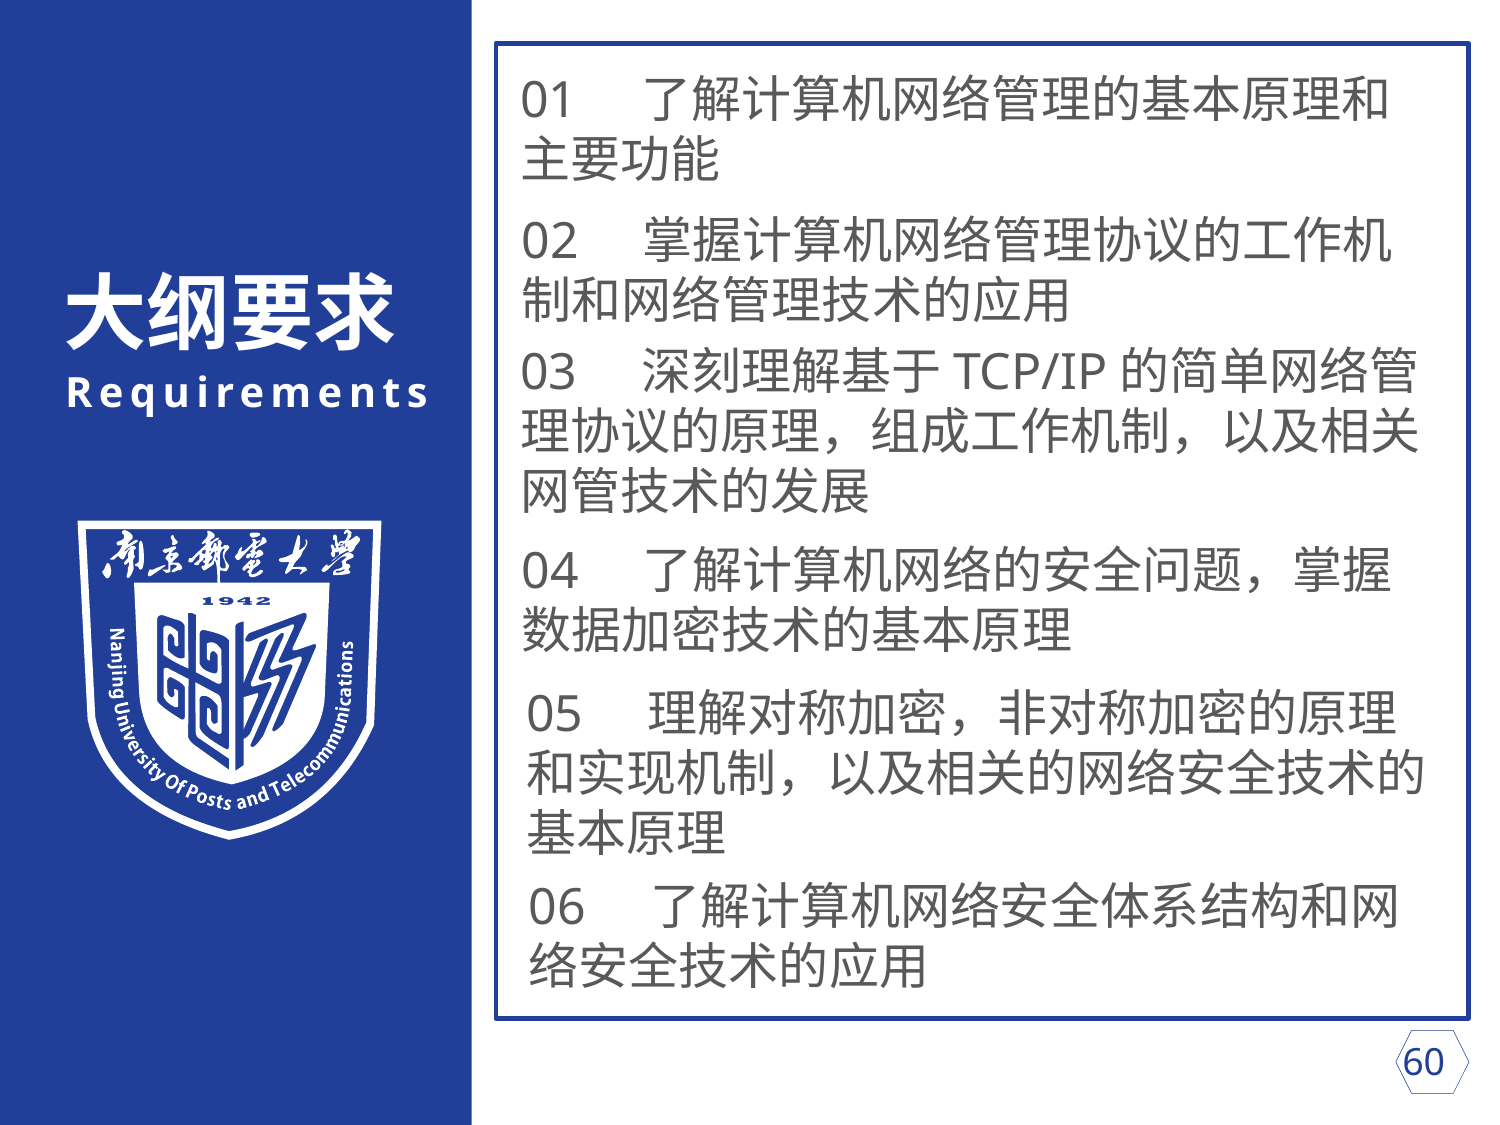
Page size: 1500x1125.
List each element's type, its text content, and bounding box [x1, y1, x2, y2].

text_box 06 了解计算机网络安全体系结构和网络安全技术的应用 [528, 874, 1436, 995]
text_box 04 了解计算机网络的安全问题，掌握数据加密技术的基本原理 [521, 538, 1433, 659]
text_box [494, 41, 1471, 1020]
text_box [1408, 1092, 1457, 1096]
text_box 大纲要求 [0, 253, 461, 368]
text_box 05 理解对称加密，非对称加密的原理和实现机制，以及相关的网络安全技术的基本原理 [526, 680, 1430, 862]
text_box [77, 520, 382, 840]
text_box 60 [1363, 1030, 1494, 1092]
text_box Requirements [33, 368, 460, 424]
text_box [0, 0, 474, 1125]
